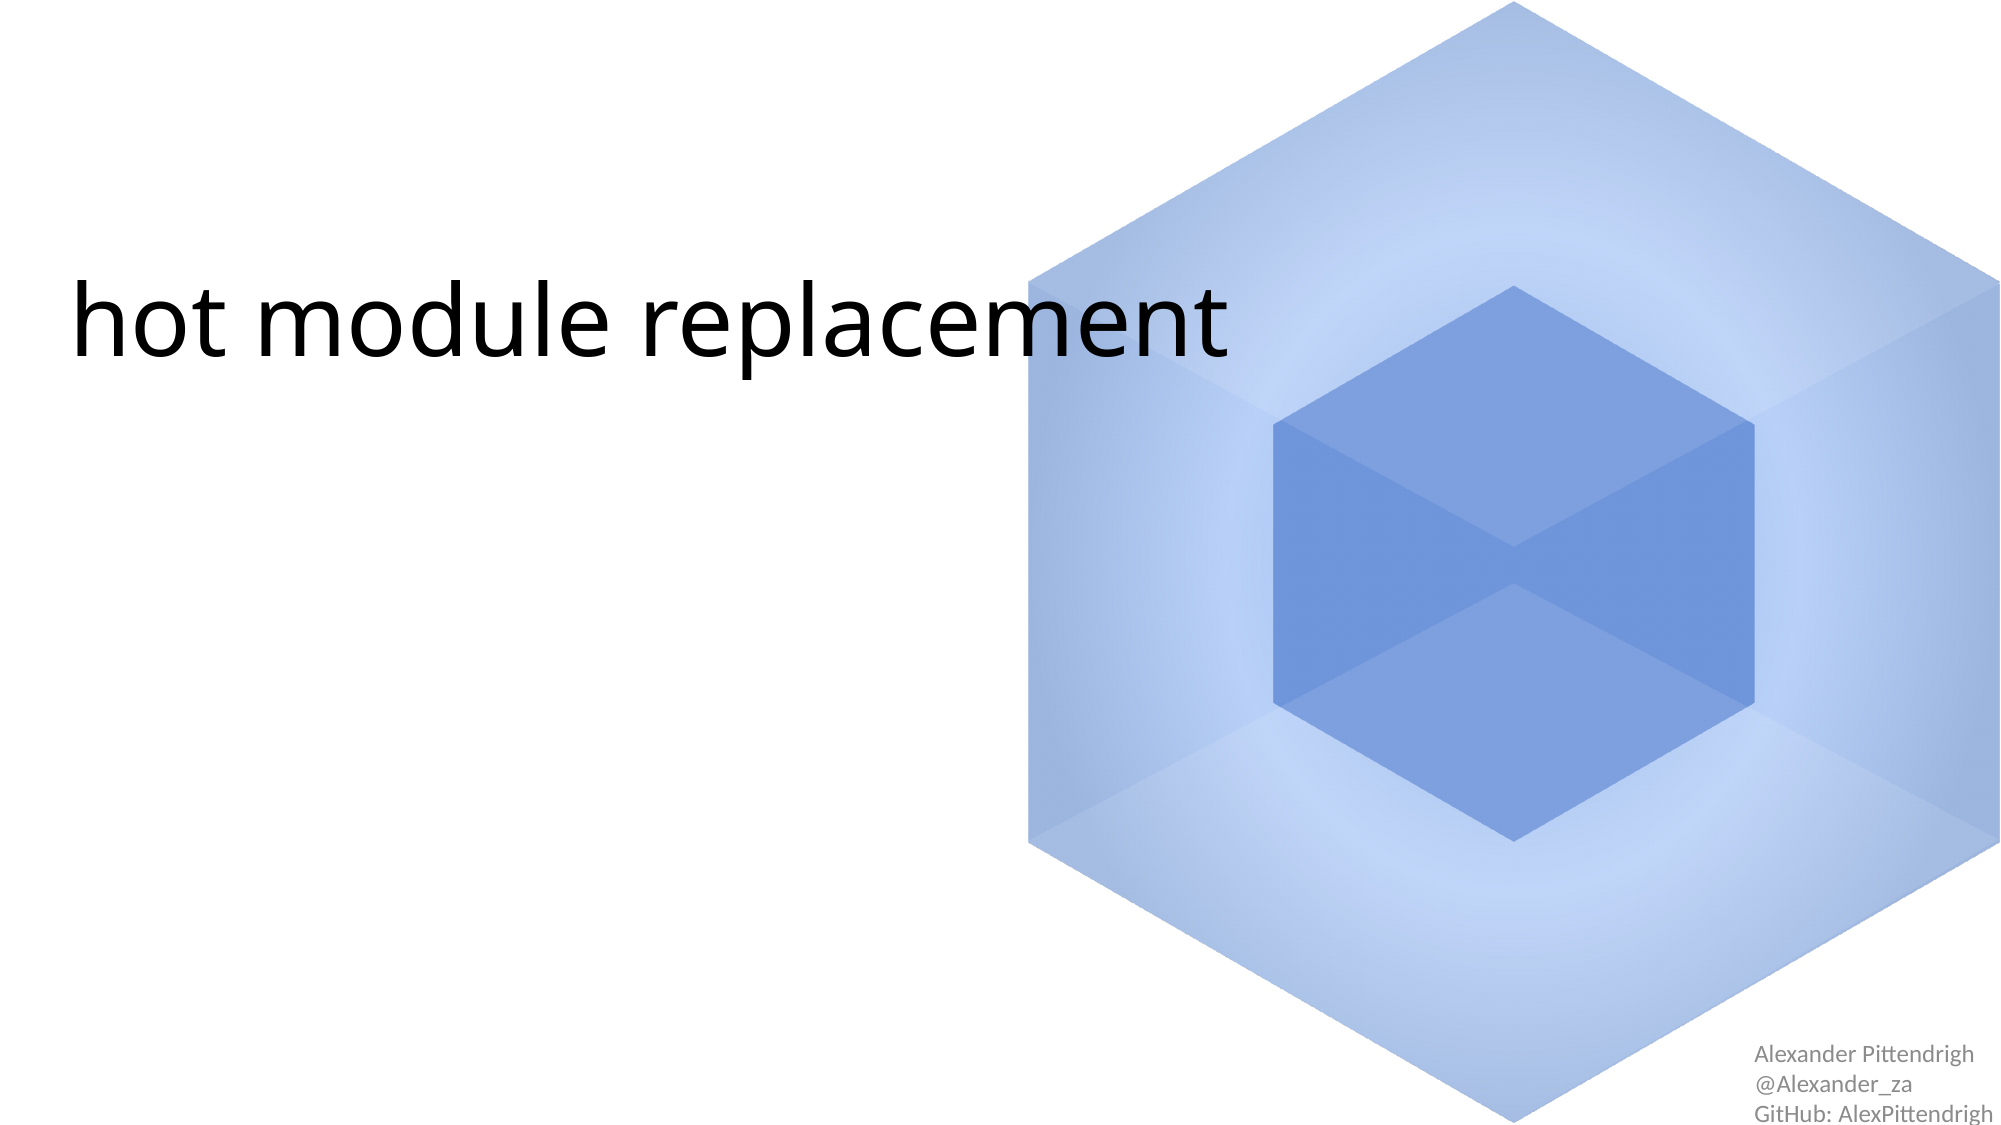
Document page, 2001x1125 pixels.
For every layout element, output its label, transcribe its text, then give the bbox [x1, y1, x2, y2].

title hot module replacement [50, 243, 1026, 386]
picture [1026, 0, 2000, 1125]
